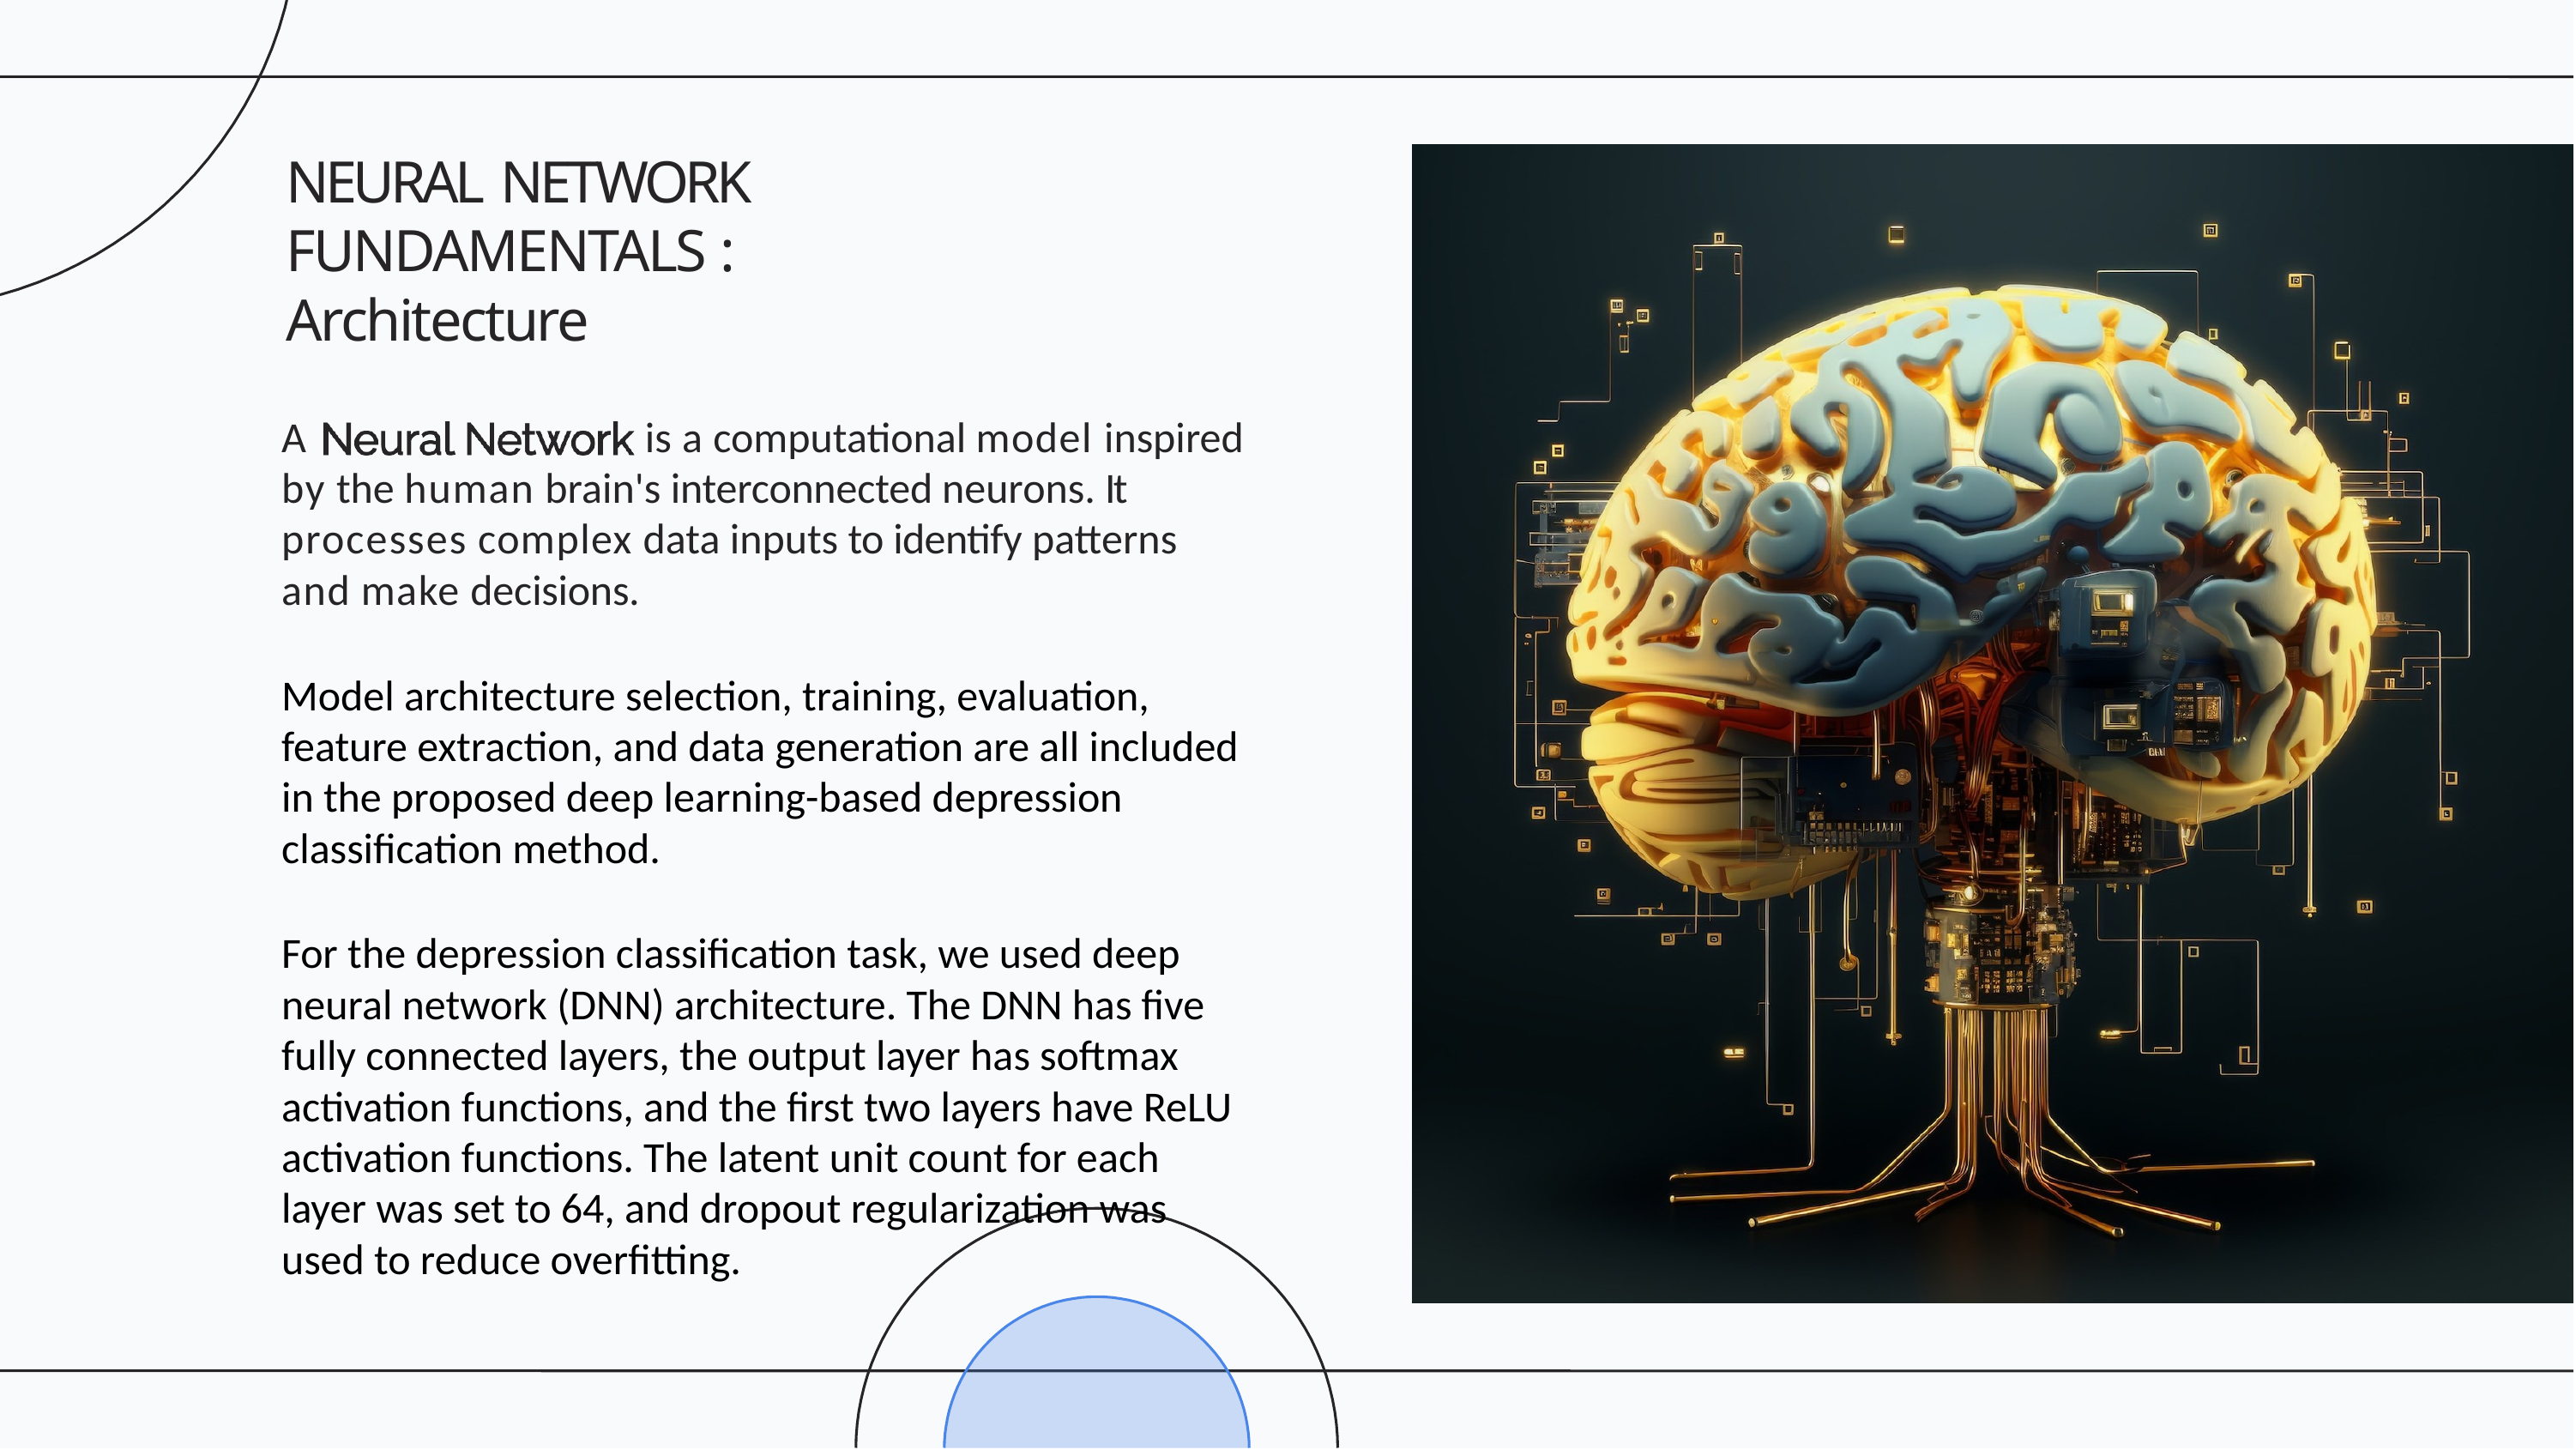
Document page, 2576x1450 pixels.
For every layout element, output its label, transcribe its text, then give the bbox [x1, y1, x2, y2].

title NEURAL NETWORK FUNDAMENTALS : Architecture [284, 143, 819, 387]
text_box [854, 1206, 1340, 1450]
text_box A is a computational model inspired by the human brain's interconnected neurons. It processes complex data inputs to identify patterns and make decisions. Model architecture selection, training, evaluation, feature extraction, and data generation are all included in the proposed deep learning-based depression classification method. For the depression classification task, we used deep neural network (DNN) architecture. The DNN has five fully connected layers, the output layer has softmax activation functions, and the first two layers have ReLU activation functions. The latent unit count for each layer was set to 64, and dropout regularization was used to reduce overfitting. [280, 409, 1250, 1377]
picture [323, 420, 636, 456]
text_box [0, 0, 287, 295]
picture [1412, 144, 2574, 1303]
